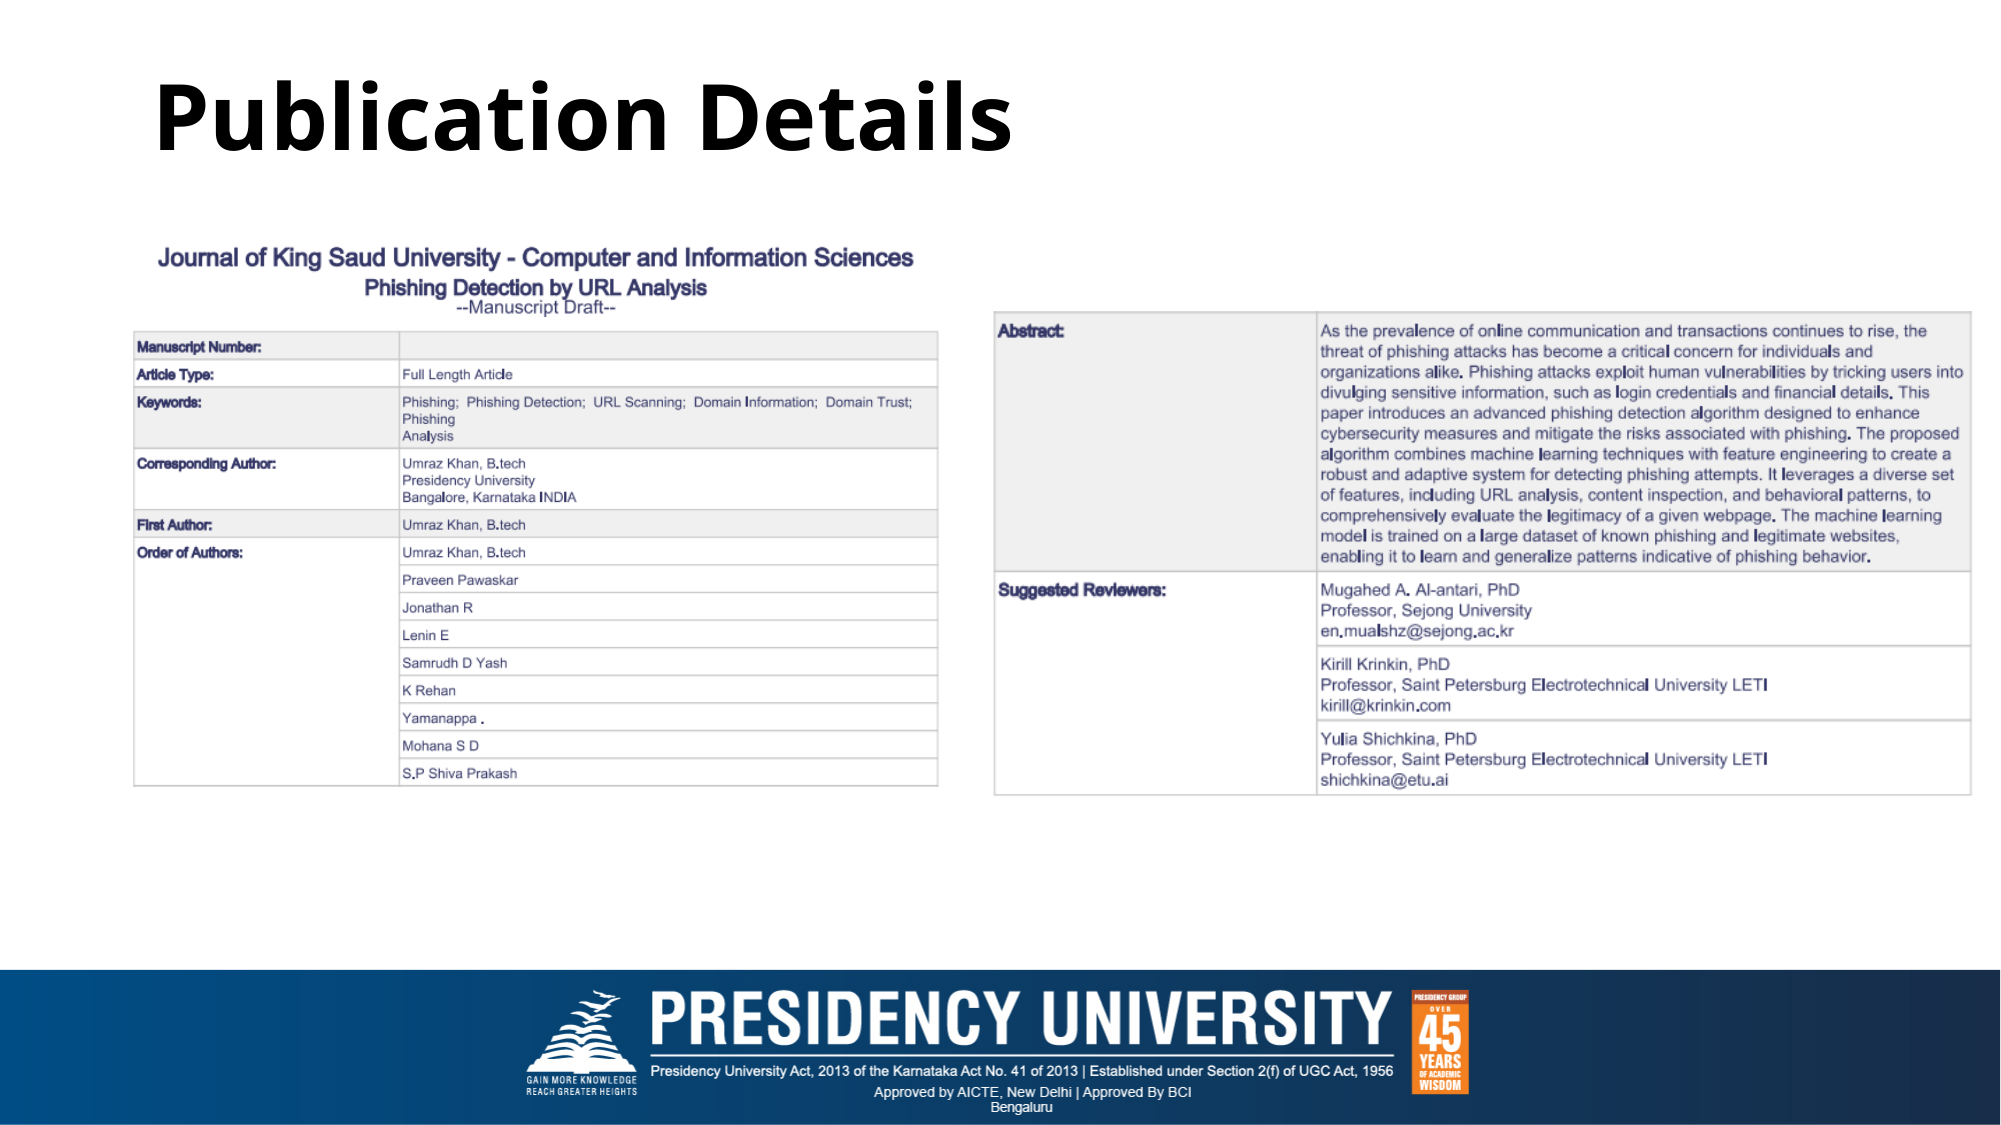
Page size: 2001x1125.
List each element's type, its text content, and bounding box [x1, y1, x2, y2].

title Publication Details [137, 12, 1863, 230]
picture [0, 0, 2001, 1125]
